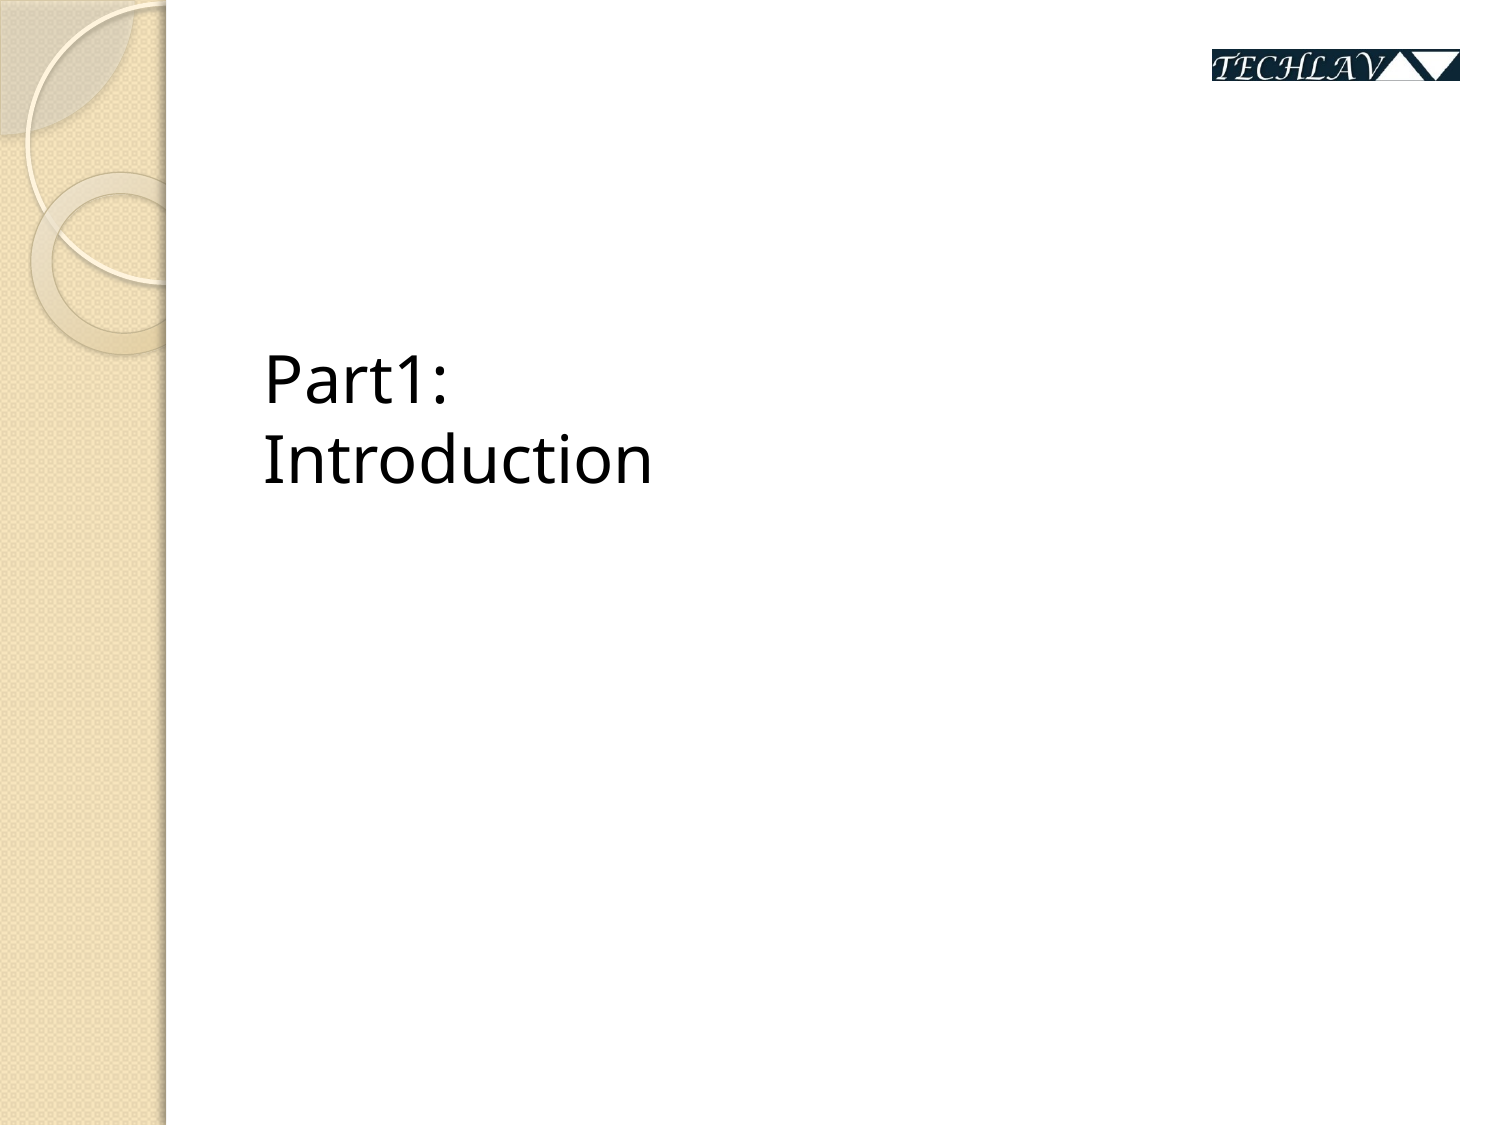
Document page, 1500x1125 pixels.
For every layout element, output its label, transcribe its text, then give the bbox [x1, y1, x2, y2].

list Part1: Introduction [235, 237, 1466, 1025]
picture [1212, 49, 1460, 81]
